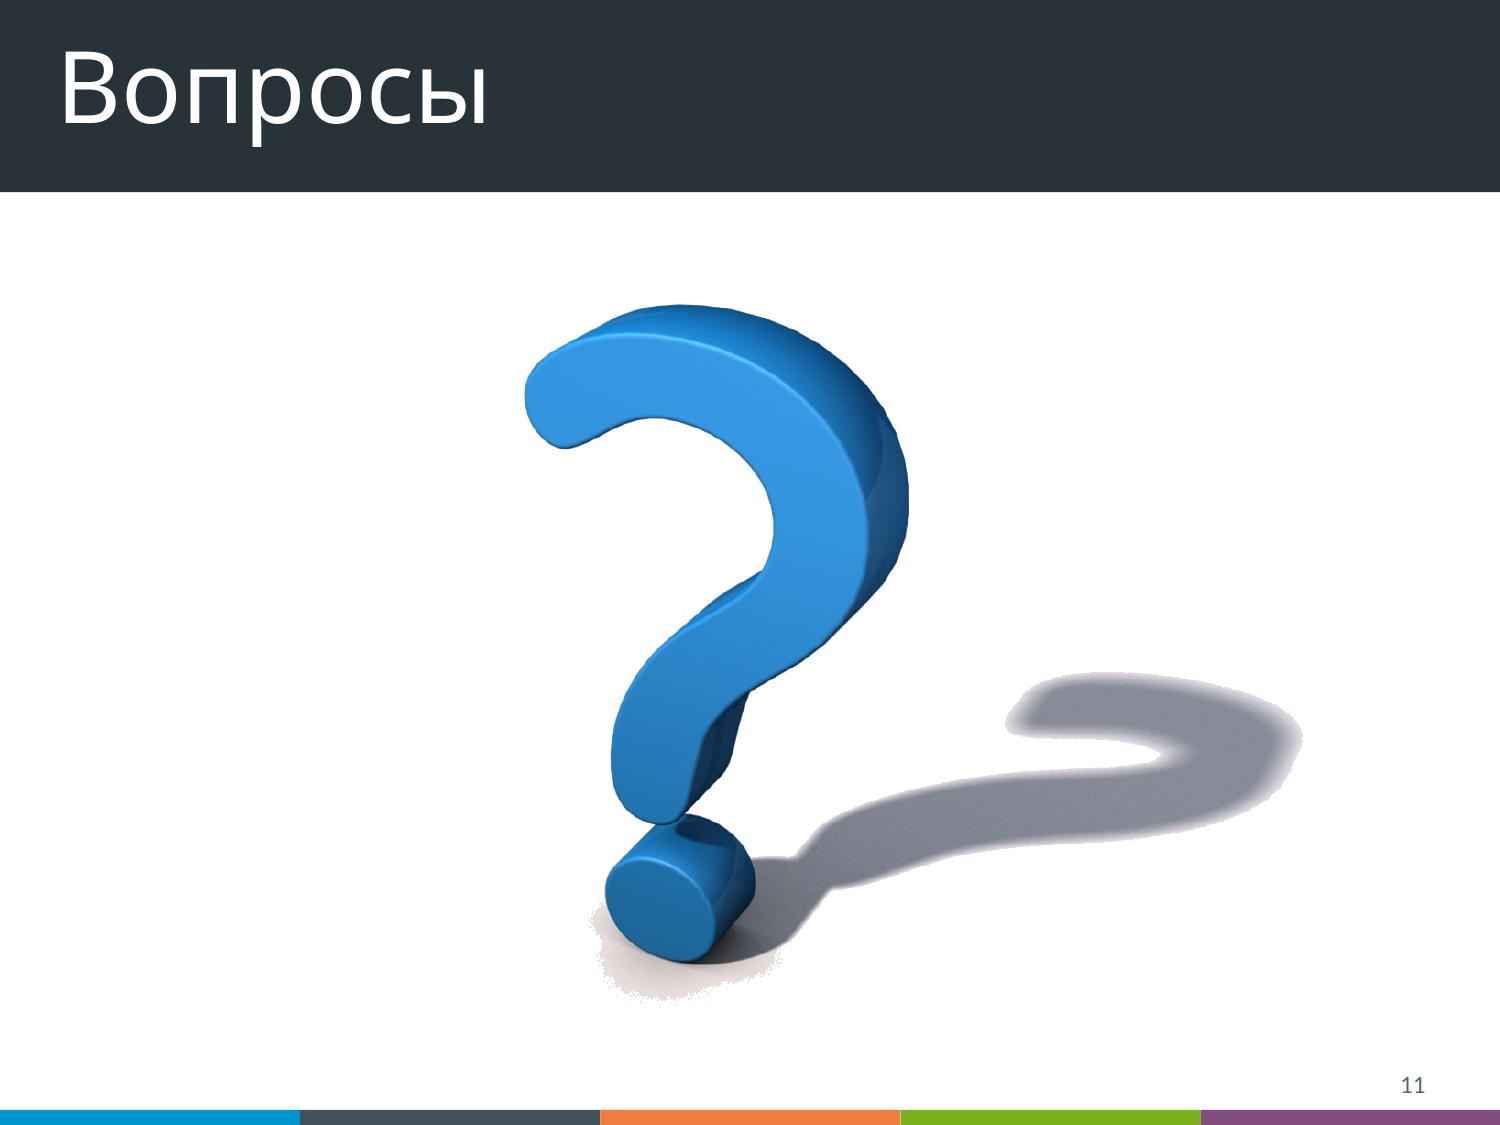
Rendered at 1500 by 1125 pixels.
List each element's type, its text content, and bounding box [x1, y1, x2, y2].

title Вопросы [41, 35, 1500, 147]
slide_number 11 [1309, 1060, 1441, 1107]
picture [250, 209, 1304, 1108]
